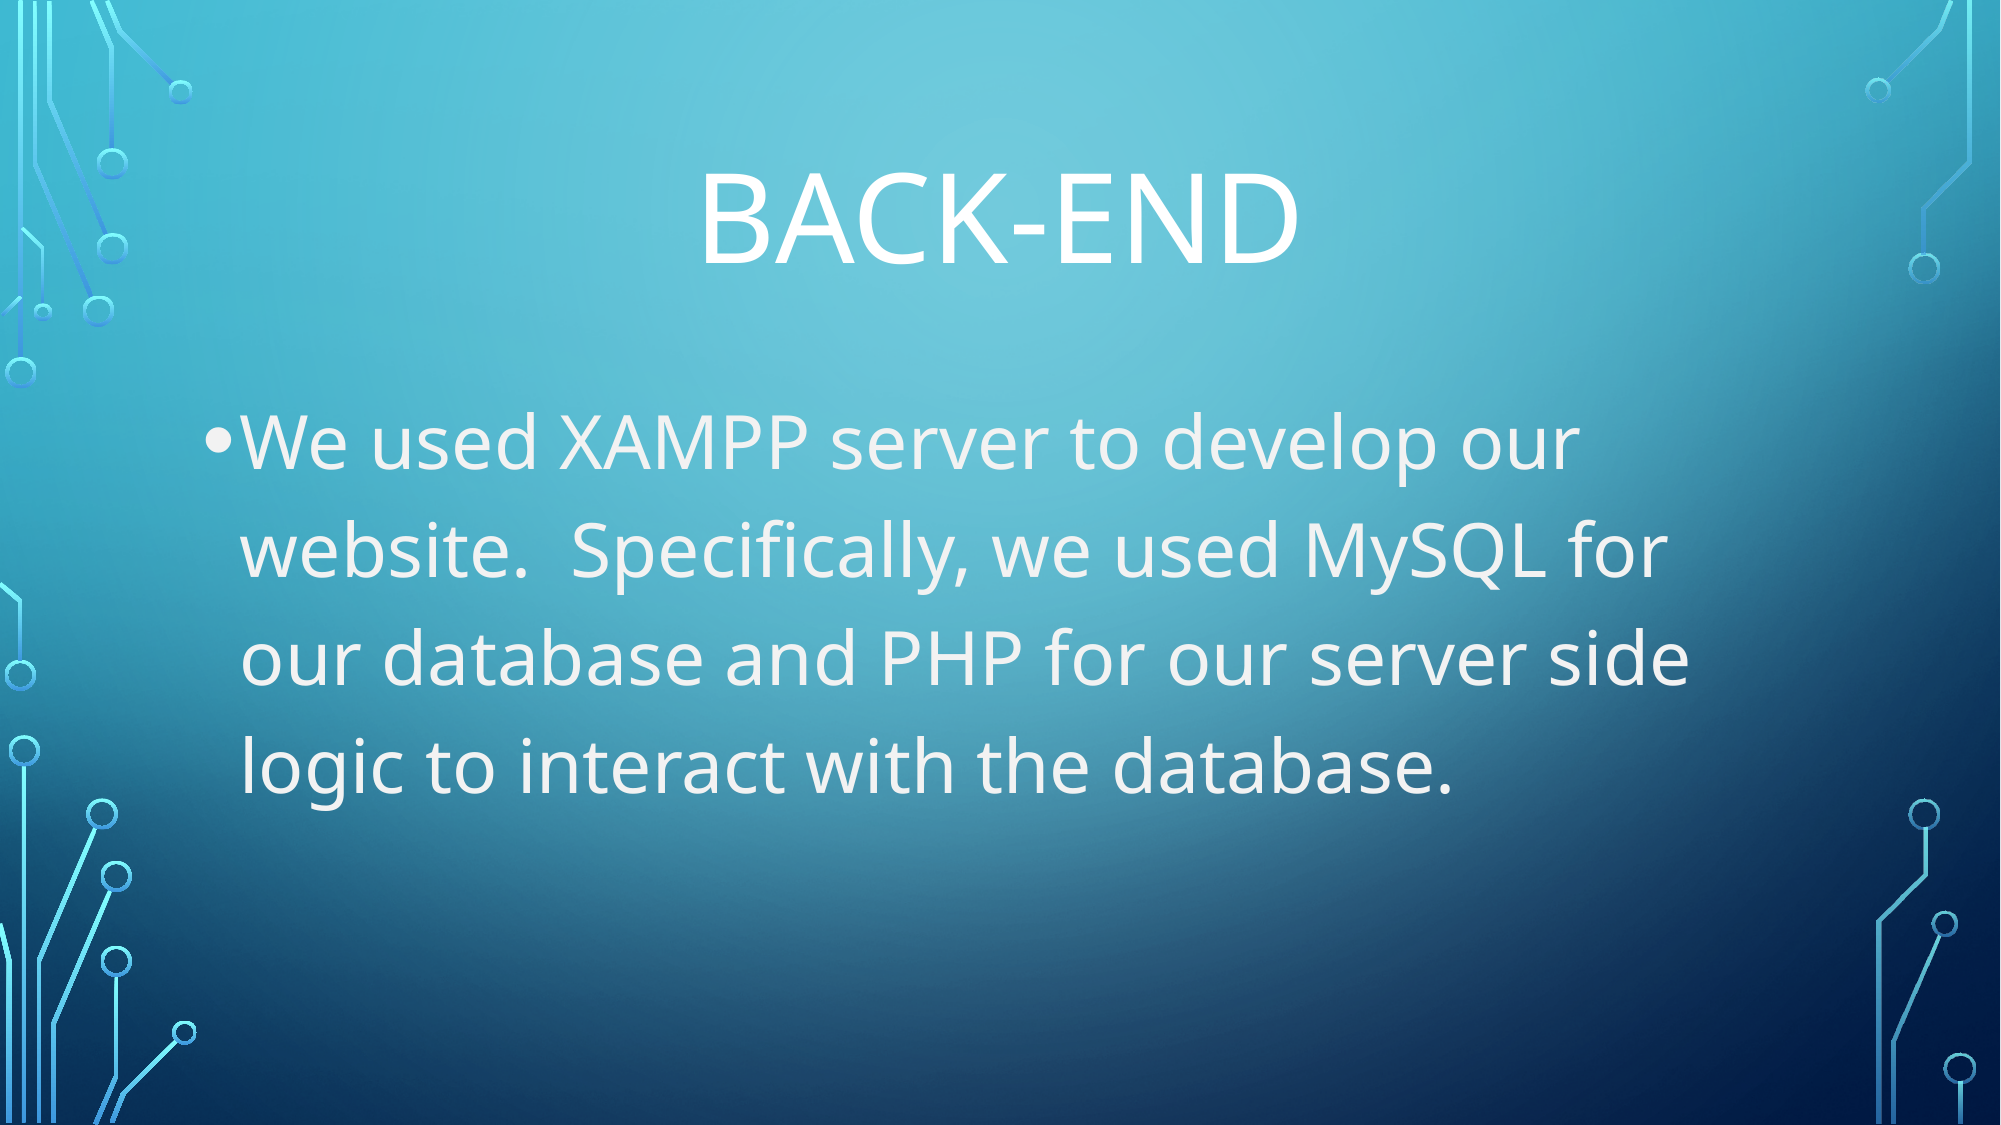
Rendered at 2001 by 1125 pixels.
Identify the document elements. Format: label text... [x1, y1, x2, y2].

title Back-end [187, 101, 1813, 344]
list We used XAMPP server to develop our website. Specifically, we used MySQL for our database and PHP for our server side logic to interact with the database. [187, 369, 1813, 950]
